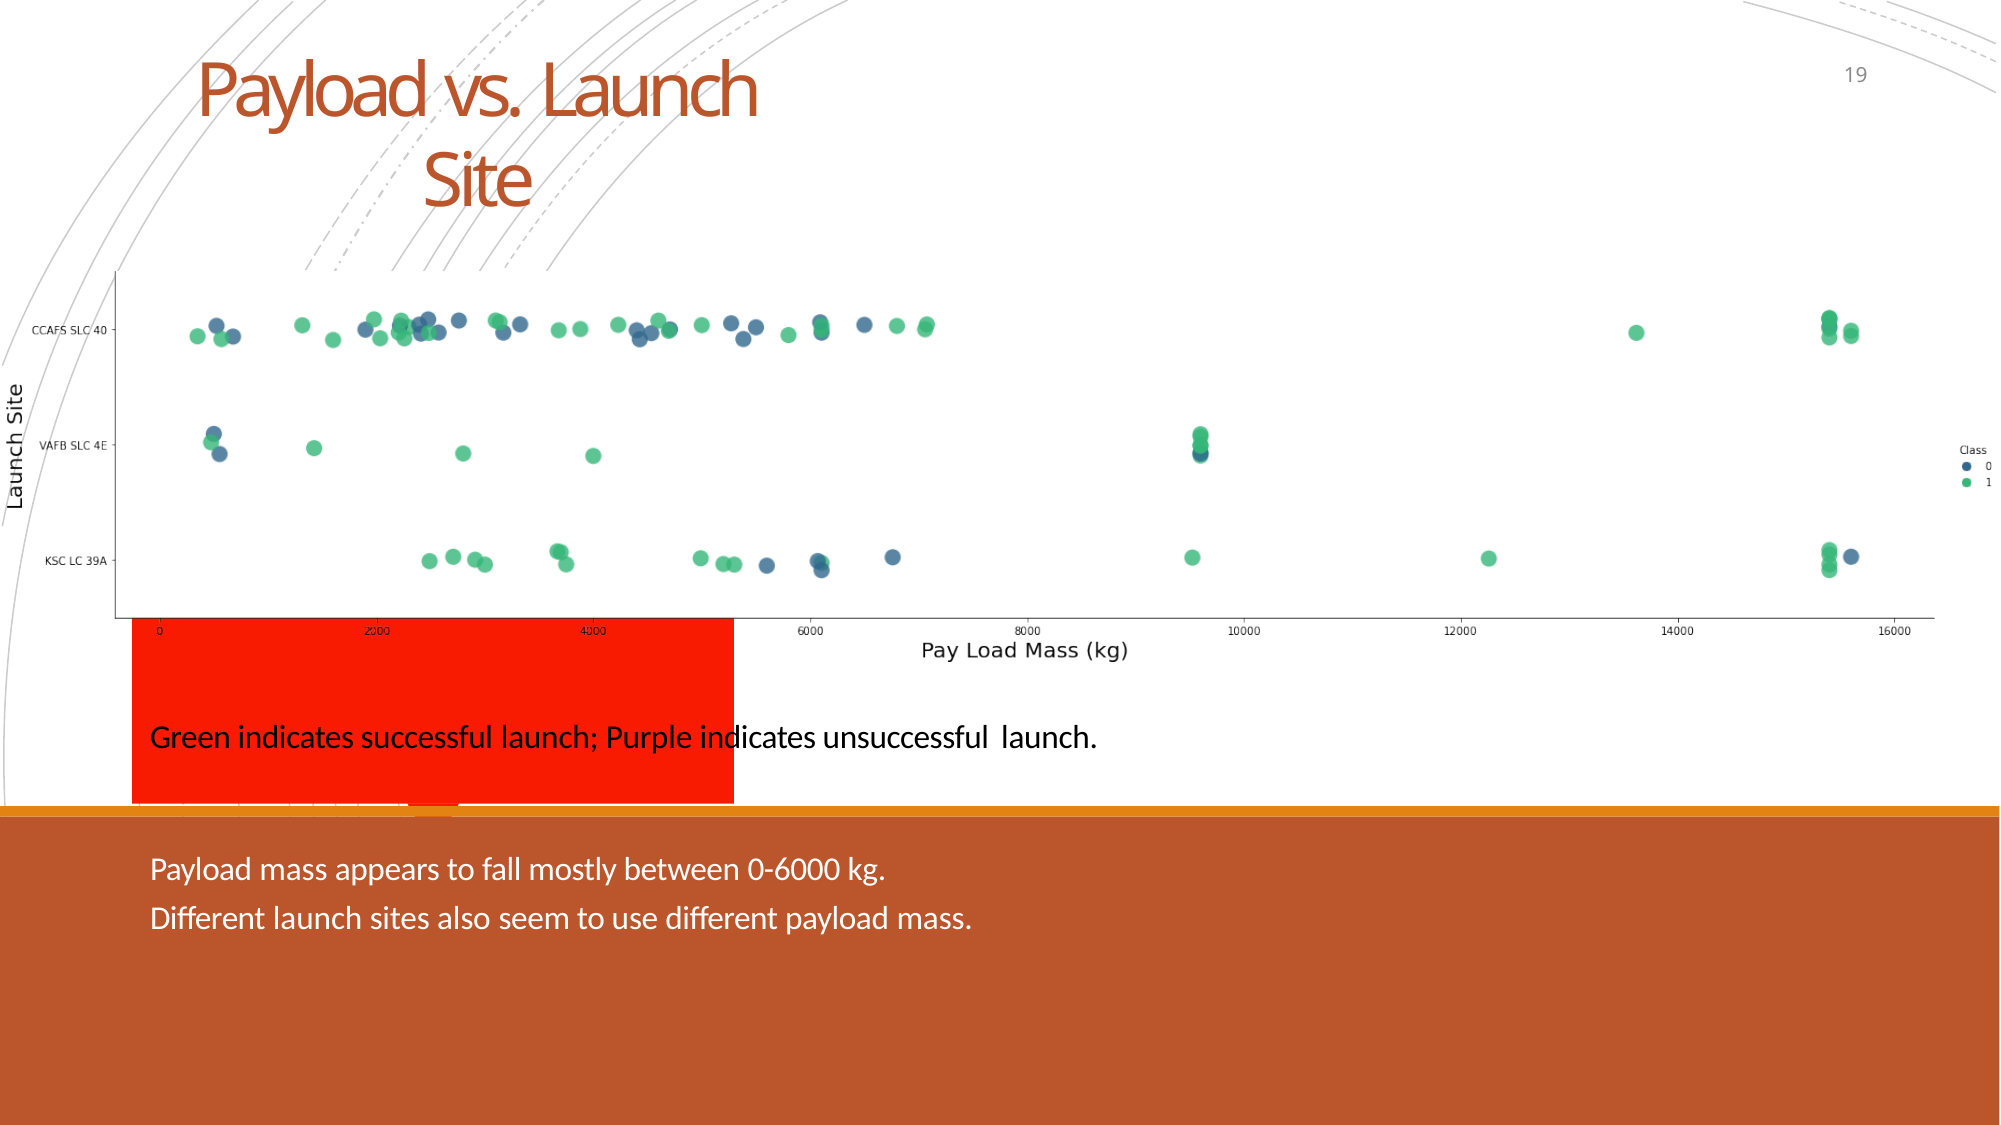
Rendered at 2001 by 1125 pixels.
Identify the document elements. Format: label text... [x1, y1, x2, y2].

title Payload vs. Launch Site [148, 35, 809, 226]
text_box Green indicates successful launch; Purple indicates unsuccessful launch. [147, 712, 1110, 755]
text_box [0, 805, 2000, 1125]
slide_number 19 [1717, 0, 1868, 271]
text_box [6, 271, 1992, 662]
